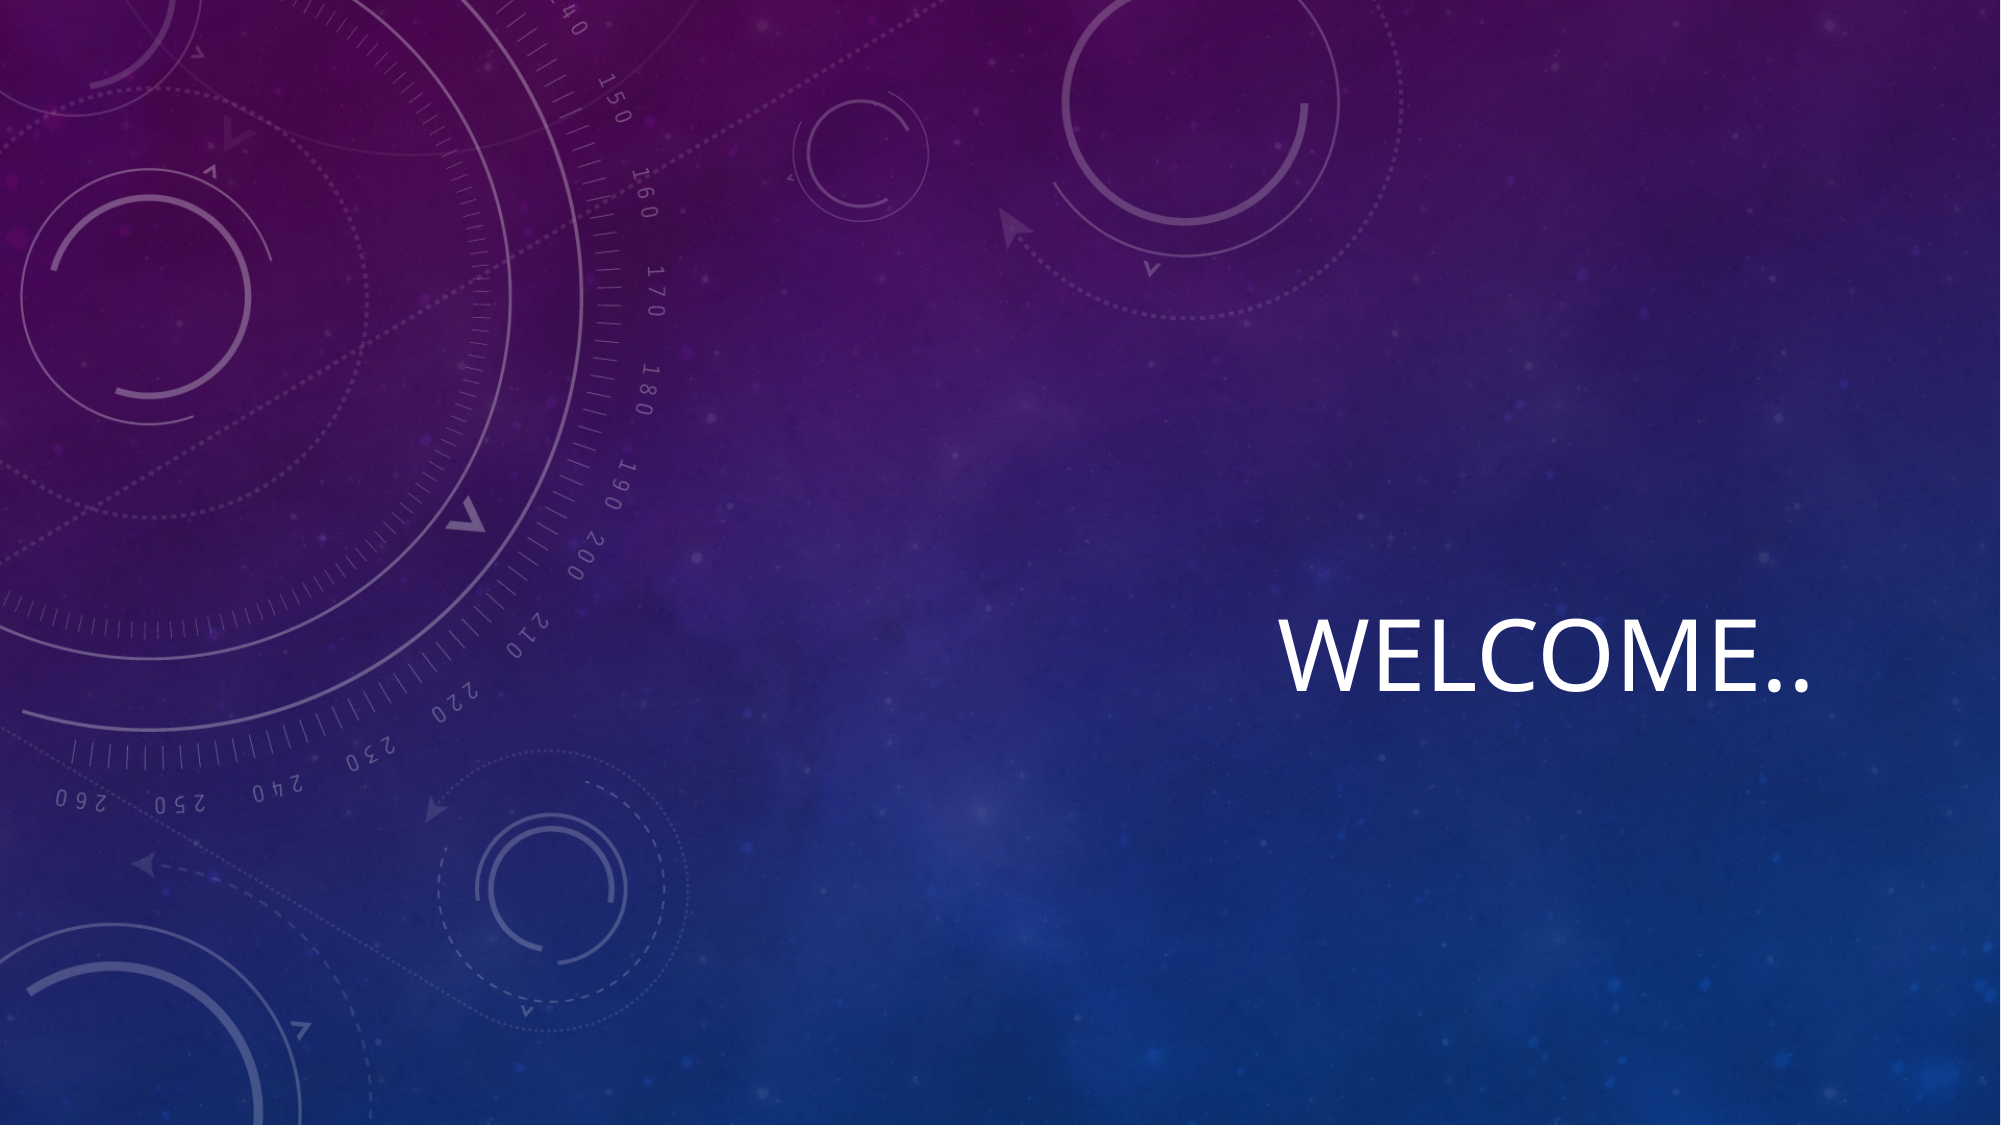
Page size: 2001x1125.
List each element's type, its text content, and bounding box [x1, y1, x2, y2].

picture [0, 0, 2001, 1125]
title Welcome.. [650, 322, 1831, 720]
